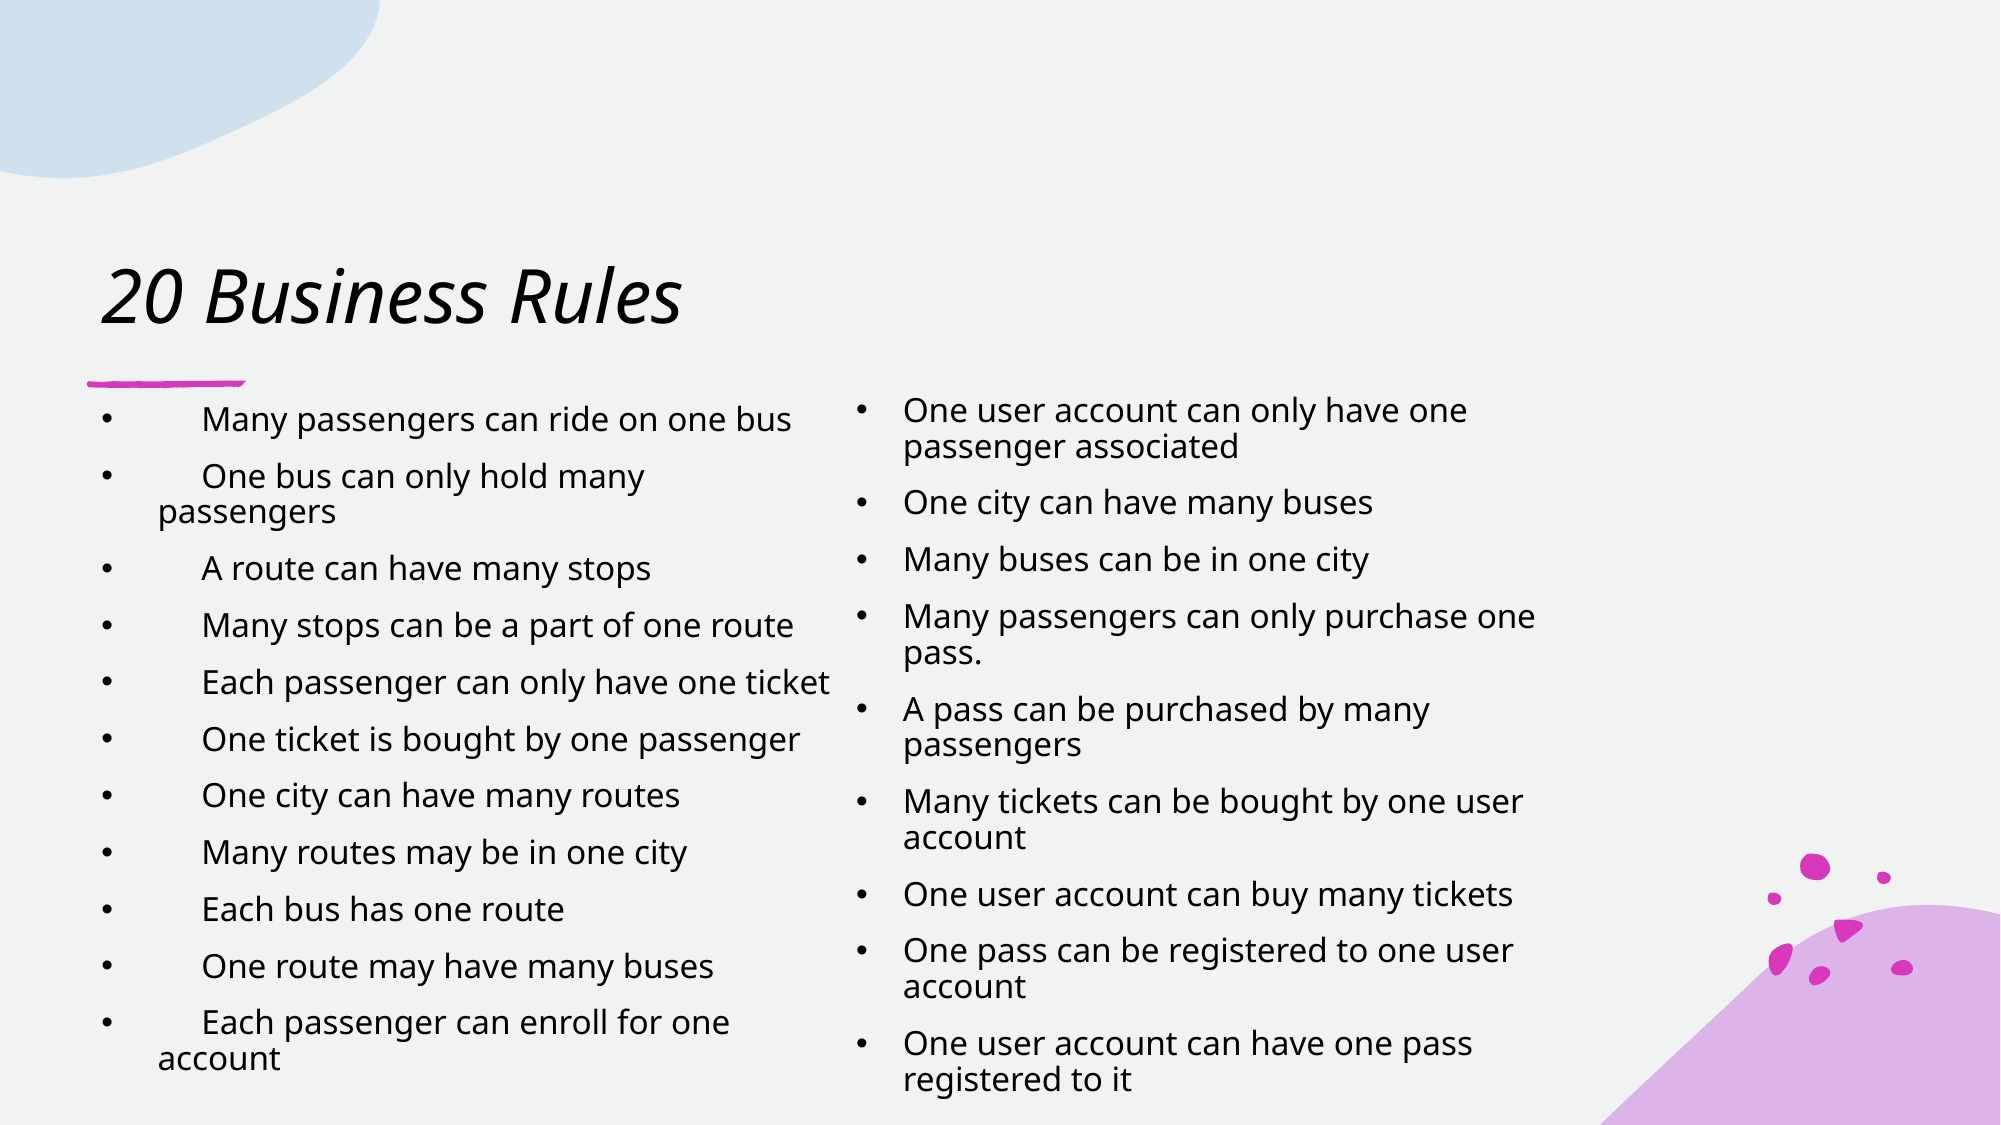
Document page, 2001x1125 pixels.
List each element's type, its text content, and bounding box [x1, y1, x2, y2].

list One user account can only have one passenger associated One city can have many buses Many buses can be in one city Many passengers can only purchase one pass. A pass can be purchased by many passengers Many tickets can be bought by one user account One user account can buy many tickets One pass can be registered to one user account One user account can have one pass registered to it [841, 385, 1612, 986]
list Many passengers can ride on one bus One bus can only hold many passengers A route can have many stops Many stops can be a part of one route Each passenger can only have one ticket One ticket is bought by one passenger One city can have many routes Many routes may be in one city Each bus has one route One route may have many buses Each passenger can enroll for one account [86, 395, 849, 995]
title 20 Business Rules [86, 129, 1740, 347]
